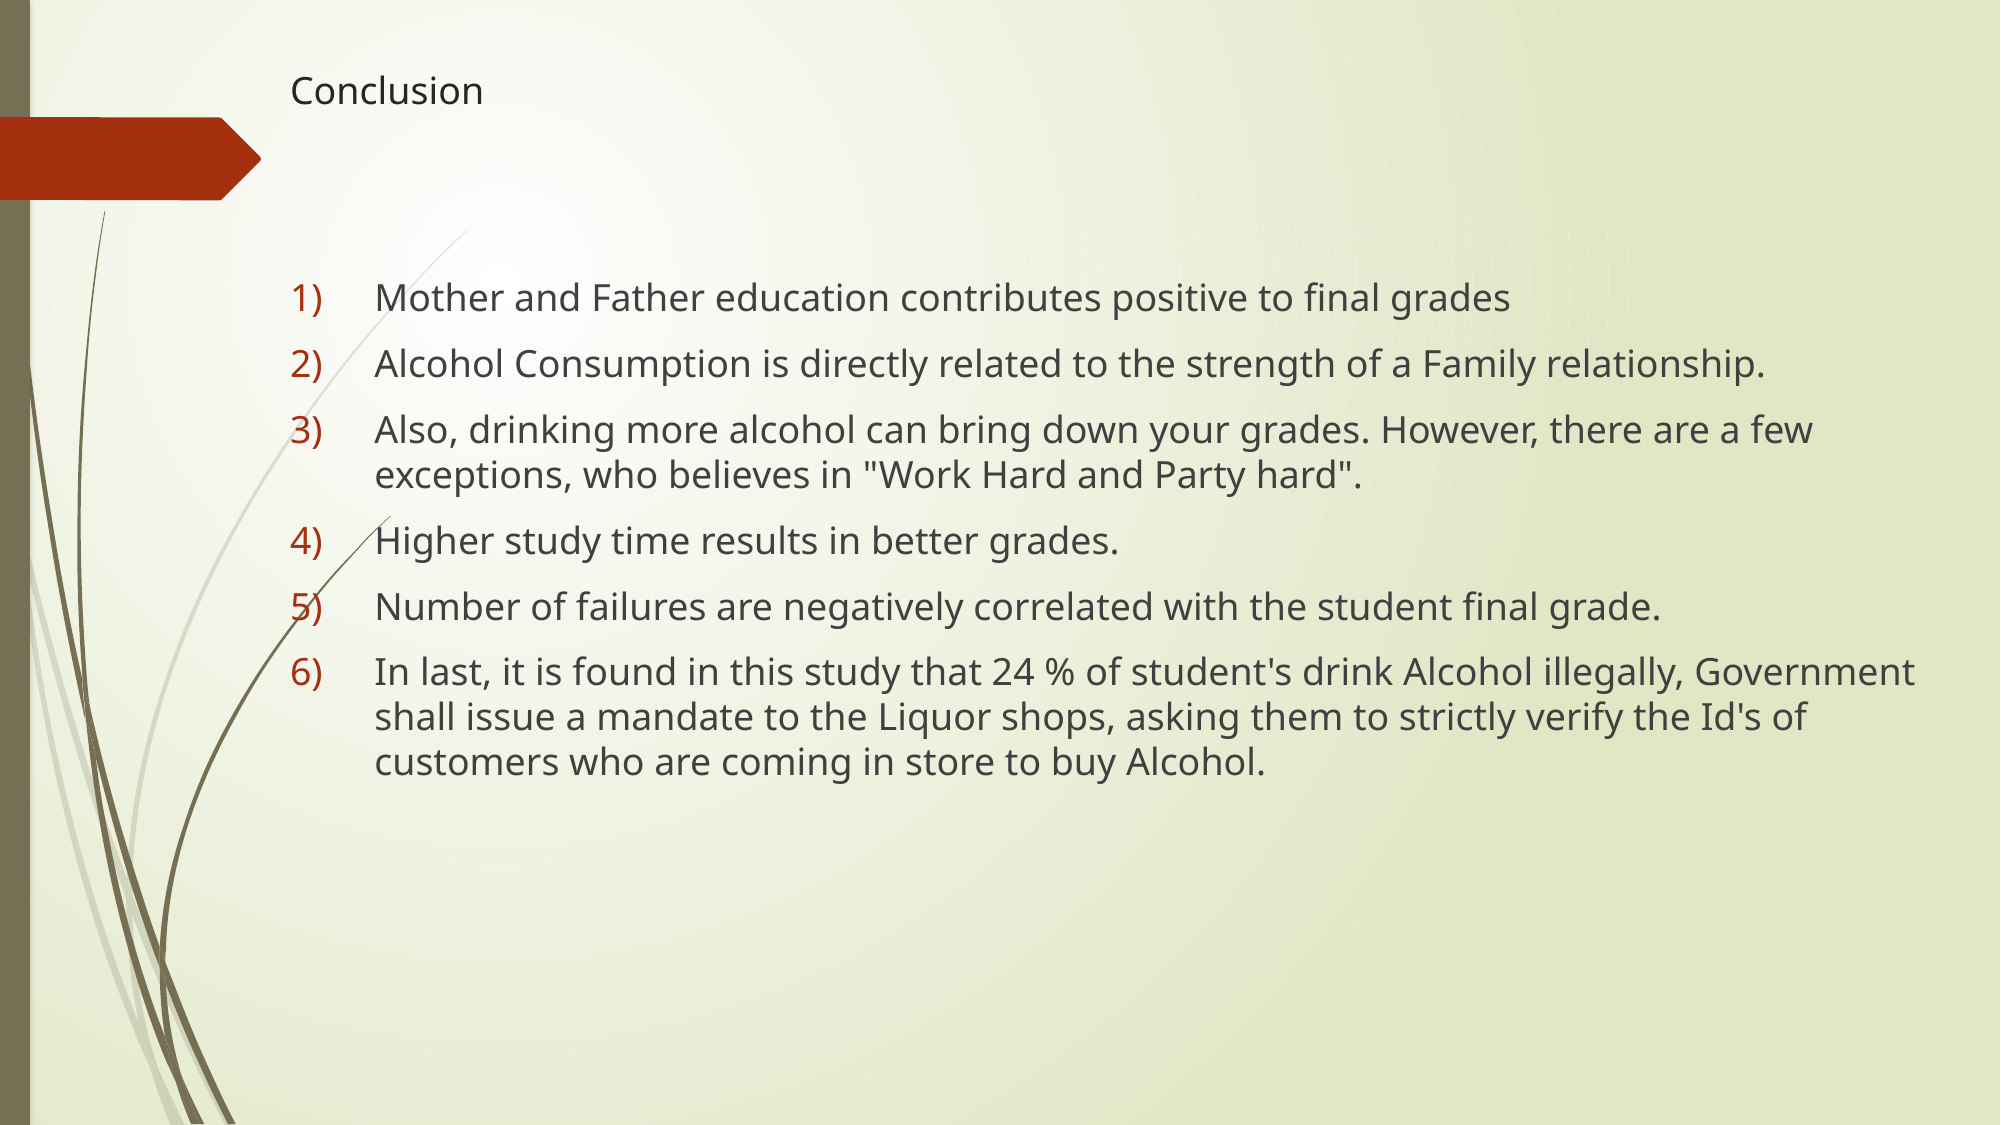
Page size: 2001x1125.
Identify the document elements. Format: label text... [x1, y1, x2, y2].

title Conclusion [275, 59, 2000, 165]
list Mother and Father education contributes positive to final grades Alcohol Consumption is directly related to the strength of a Family relationship. Also, drinking more alcohol can bring down your grades. However, there are a few exceptions, who believes in "Work Hard and Party hard". Higher study time results in better grades. Number of failures are negatively correlated with the student final grade. In last, it is found in this study that 24 % of student's drink Alcohol illegally, Government shall issue a mandate to the Liquor shops, asking them to strictly verify the Id's of customers who are coming in store to buy Alcohol. [275, 266, 2000, 1074]
